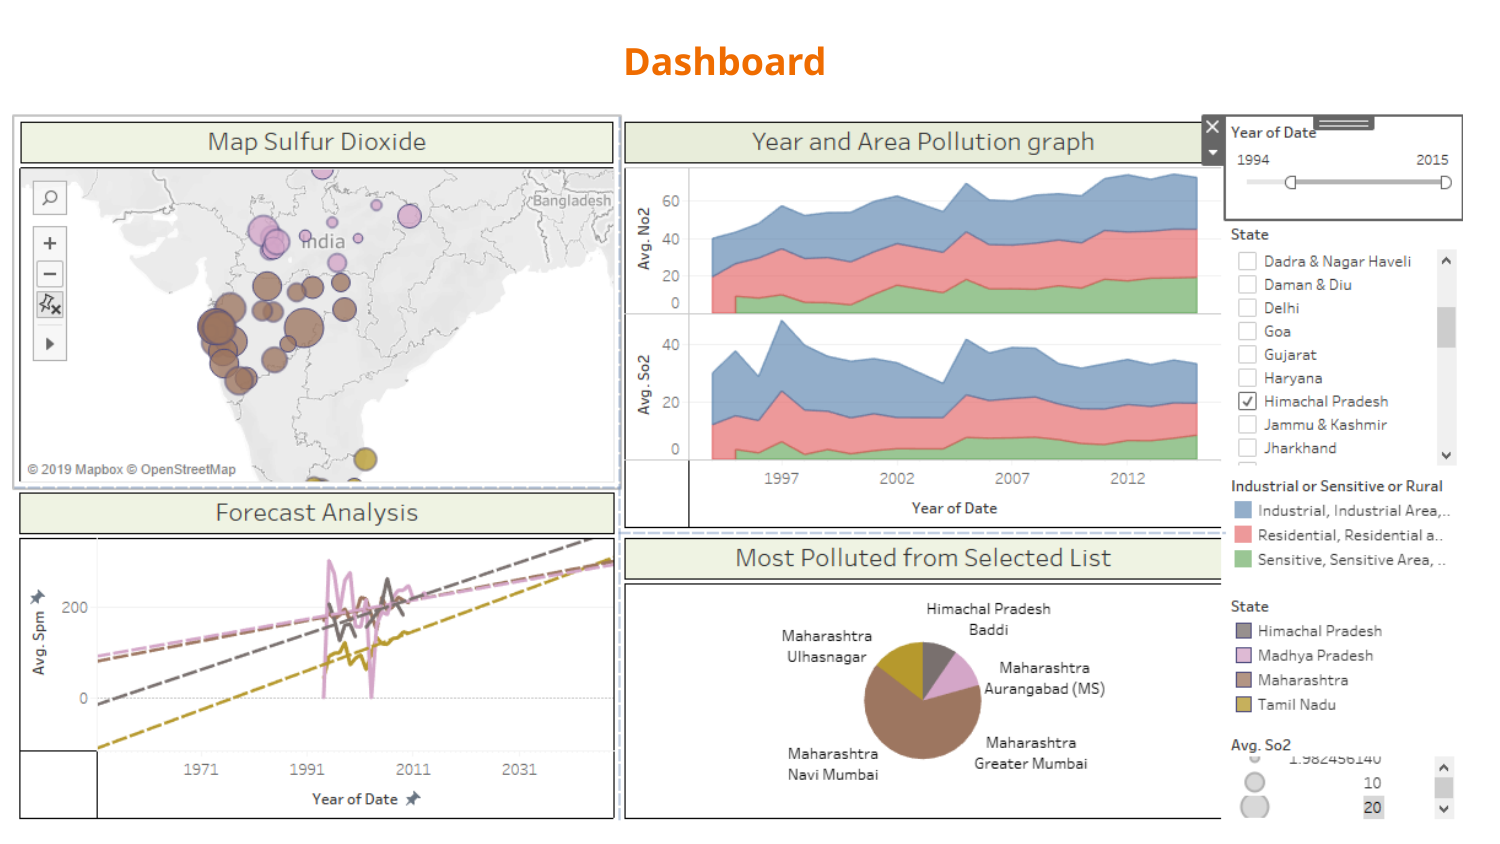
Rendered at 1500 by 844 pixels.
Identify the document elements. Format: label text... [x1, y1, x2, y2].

title Dashboard [26, 23, 1424, 99]
picture [12, 112, 1463, 830]
